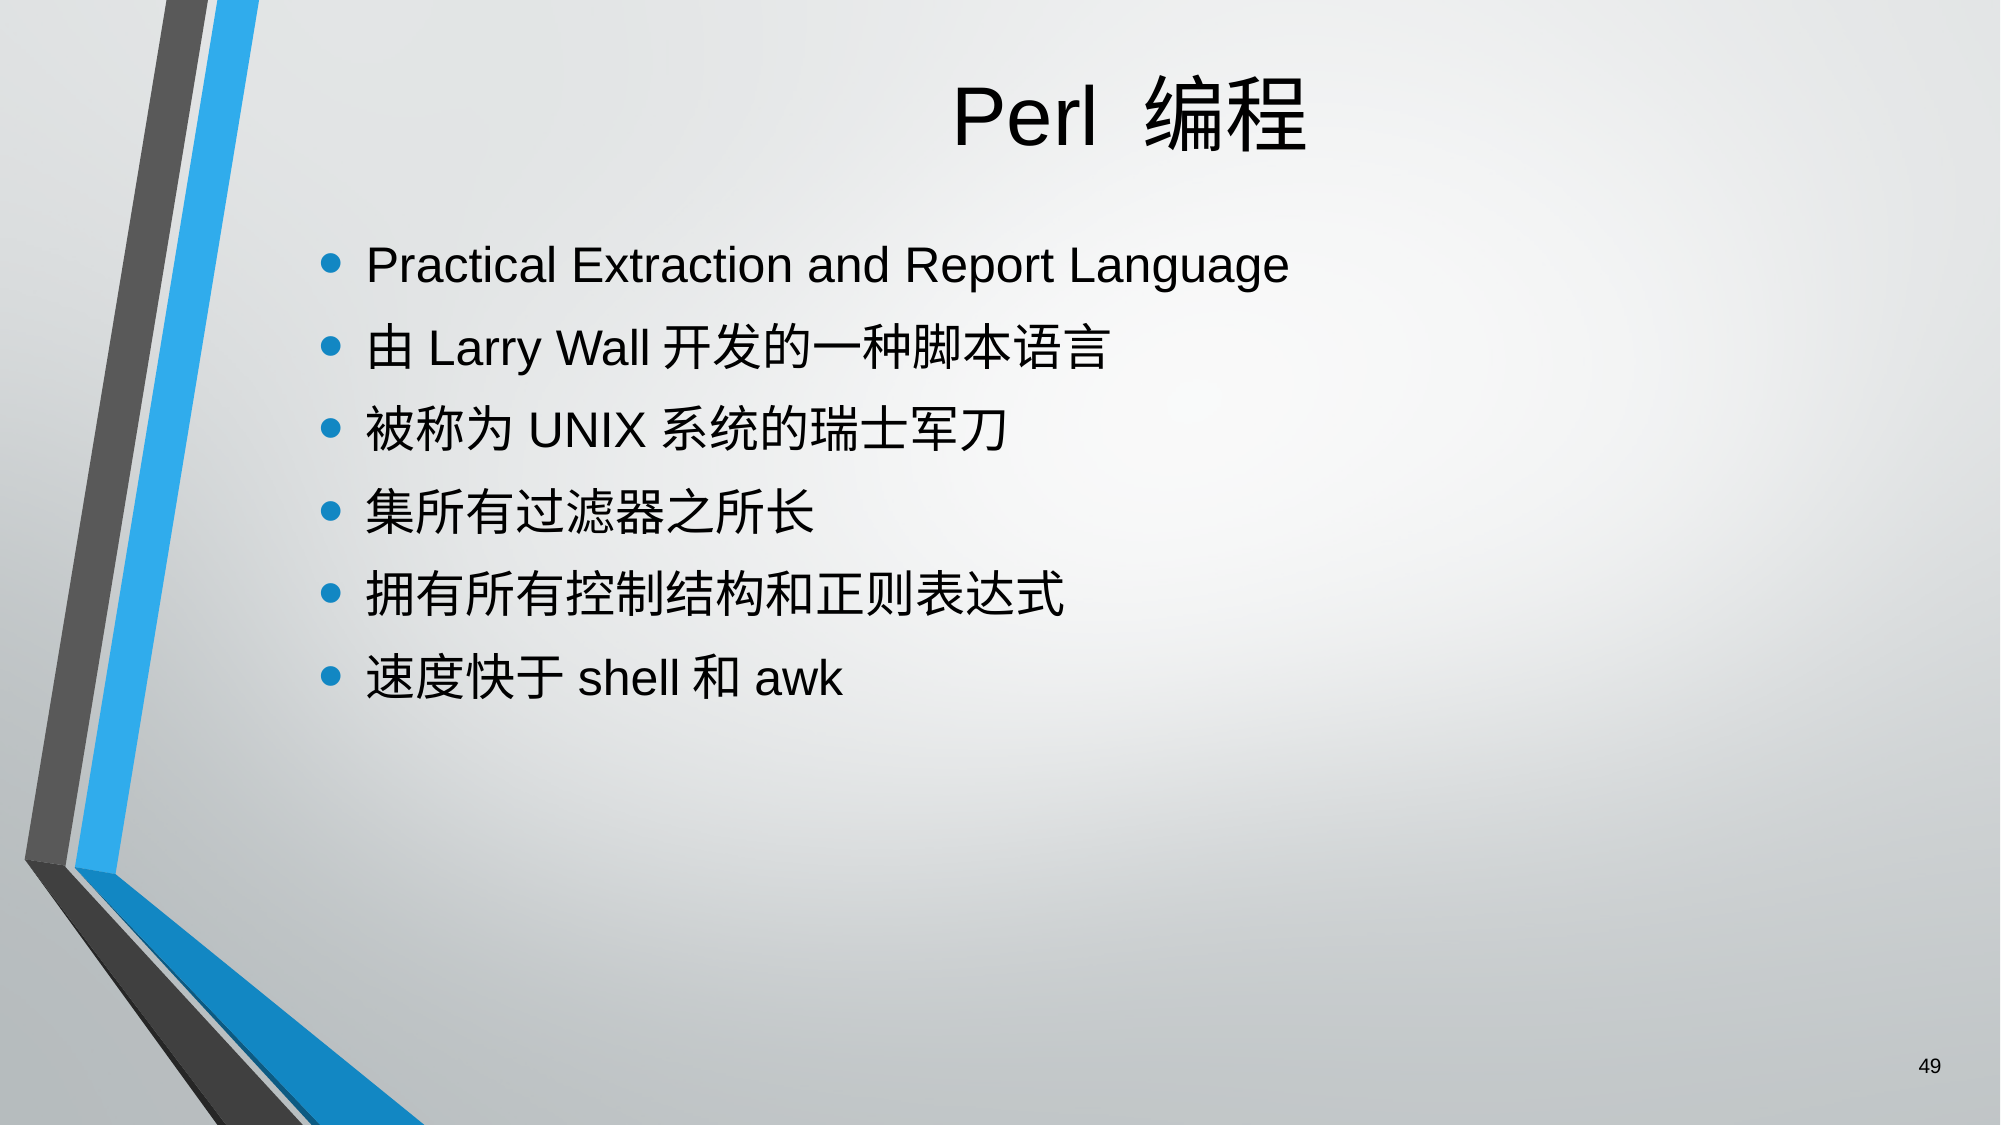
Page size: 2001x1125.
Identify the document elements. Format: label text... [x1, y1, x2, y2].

slide_number 49 [1866, 1034, 1957, 1095]
list Practical Extraction and Report Language 由Larry Wall开发的一种脚本语言 被称为UNIX系统的瑞士军刀 集所有过滤器之所长 拥有所有控制结构和正则表达式 速度快于shell和awk [304, 202, 1957, 1014]
title Perl 编程 [304, 38, 1957, 187]
